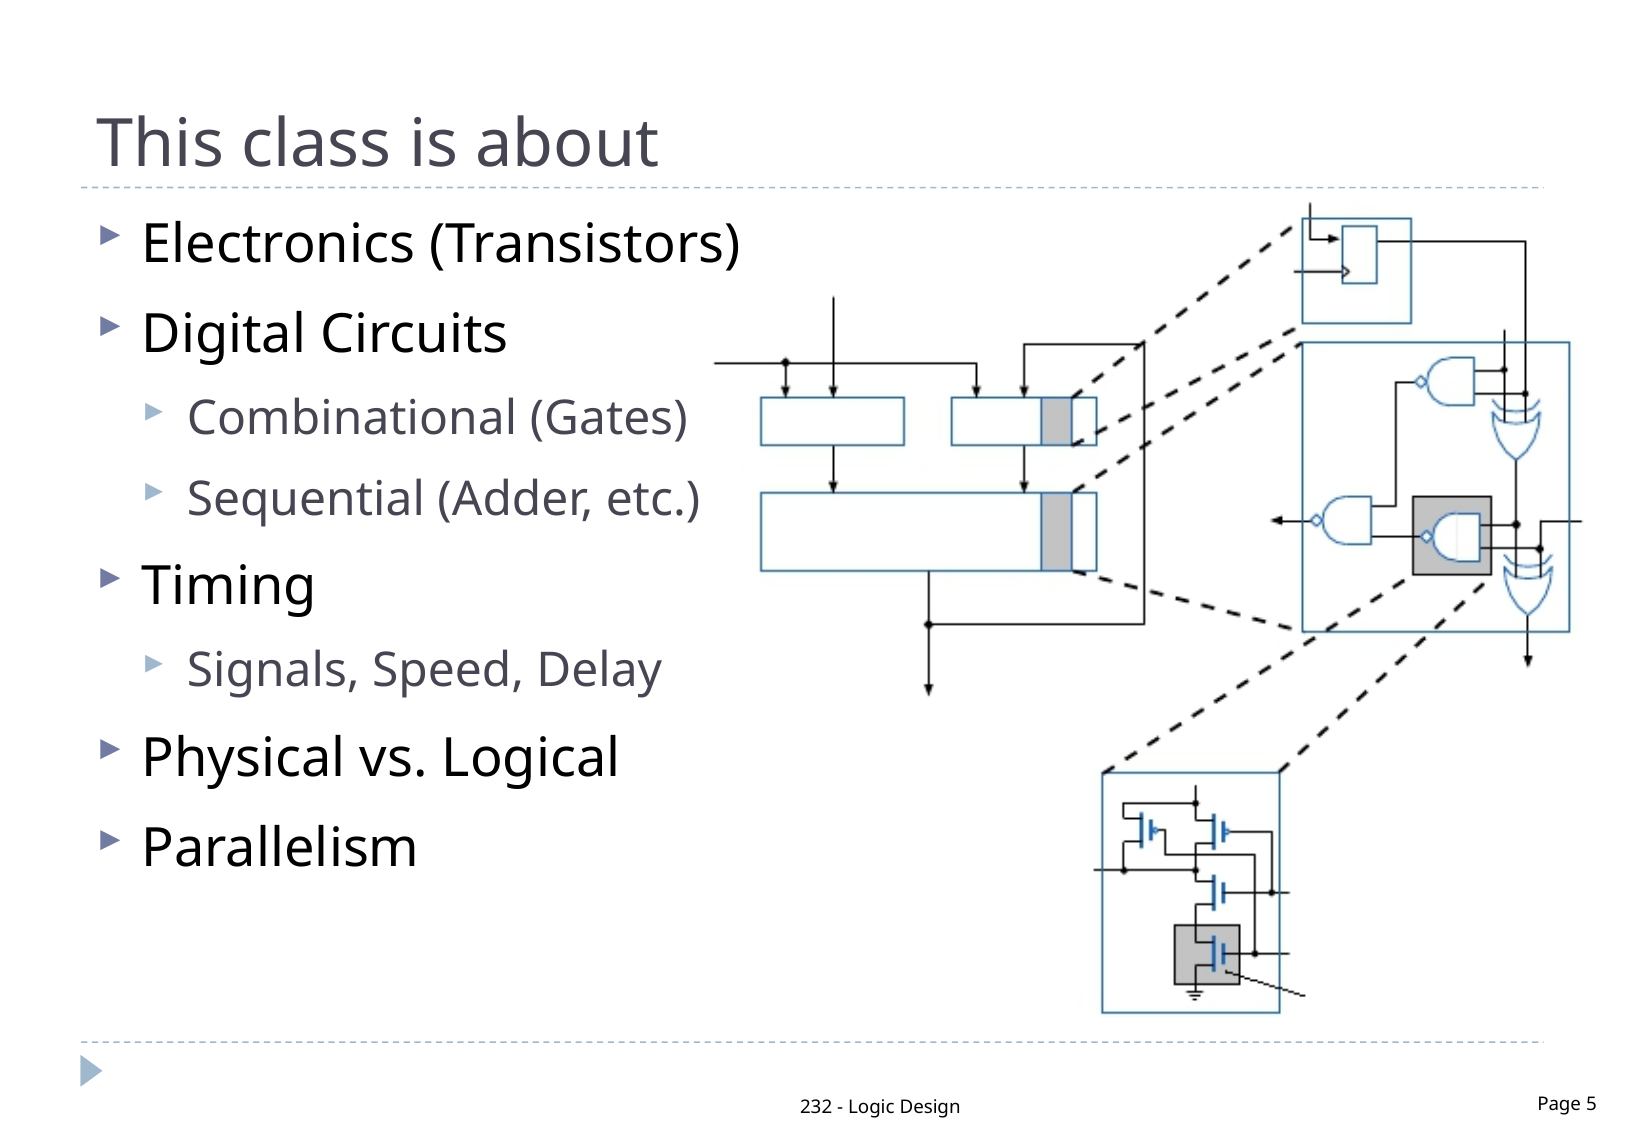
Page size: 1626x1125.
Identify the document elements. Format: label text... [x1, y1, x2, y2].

title This class is about [81, 24, 1544, 188]
footer 232 - Logic Design [622, 1087, 1138, 1125]
list Electronics (Transistors) Digital Circuits Combinational (Gates) Sequential (Adder, etc.) Timing Signals, Speed, Delay Physical vs. Logical Parallelism [81, 200, 709, 1006]
slide_number Page 5 [1463, 1087, 1613, 1125]
picture [711, 199, 1586, 1019]
